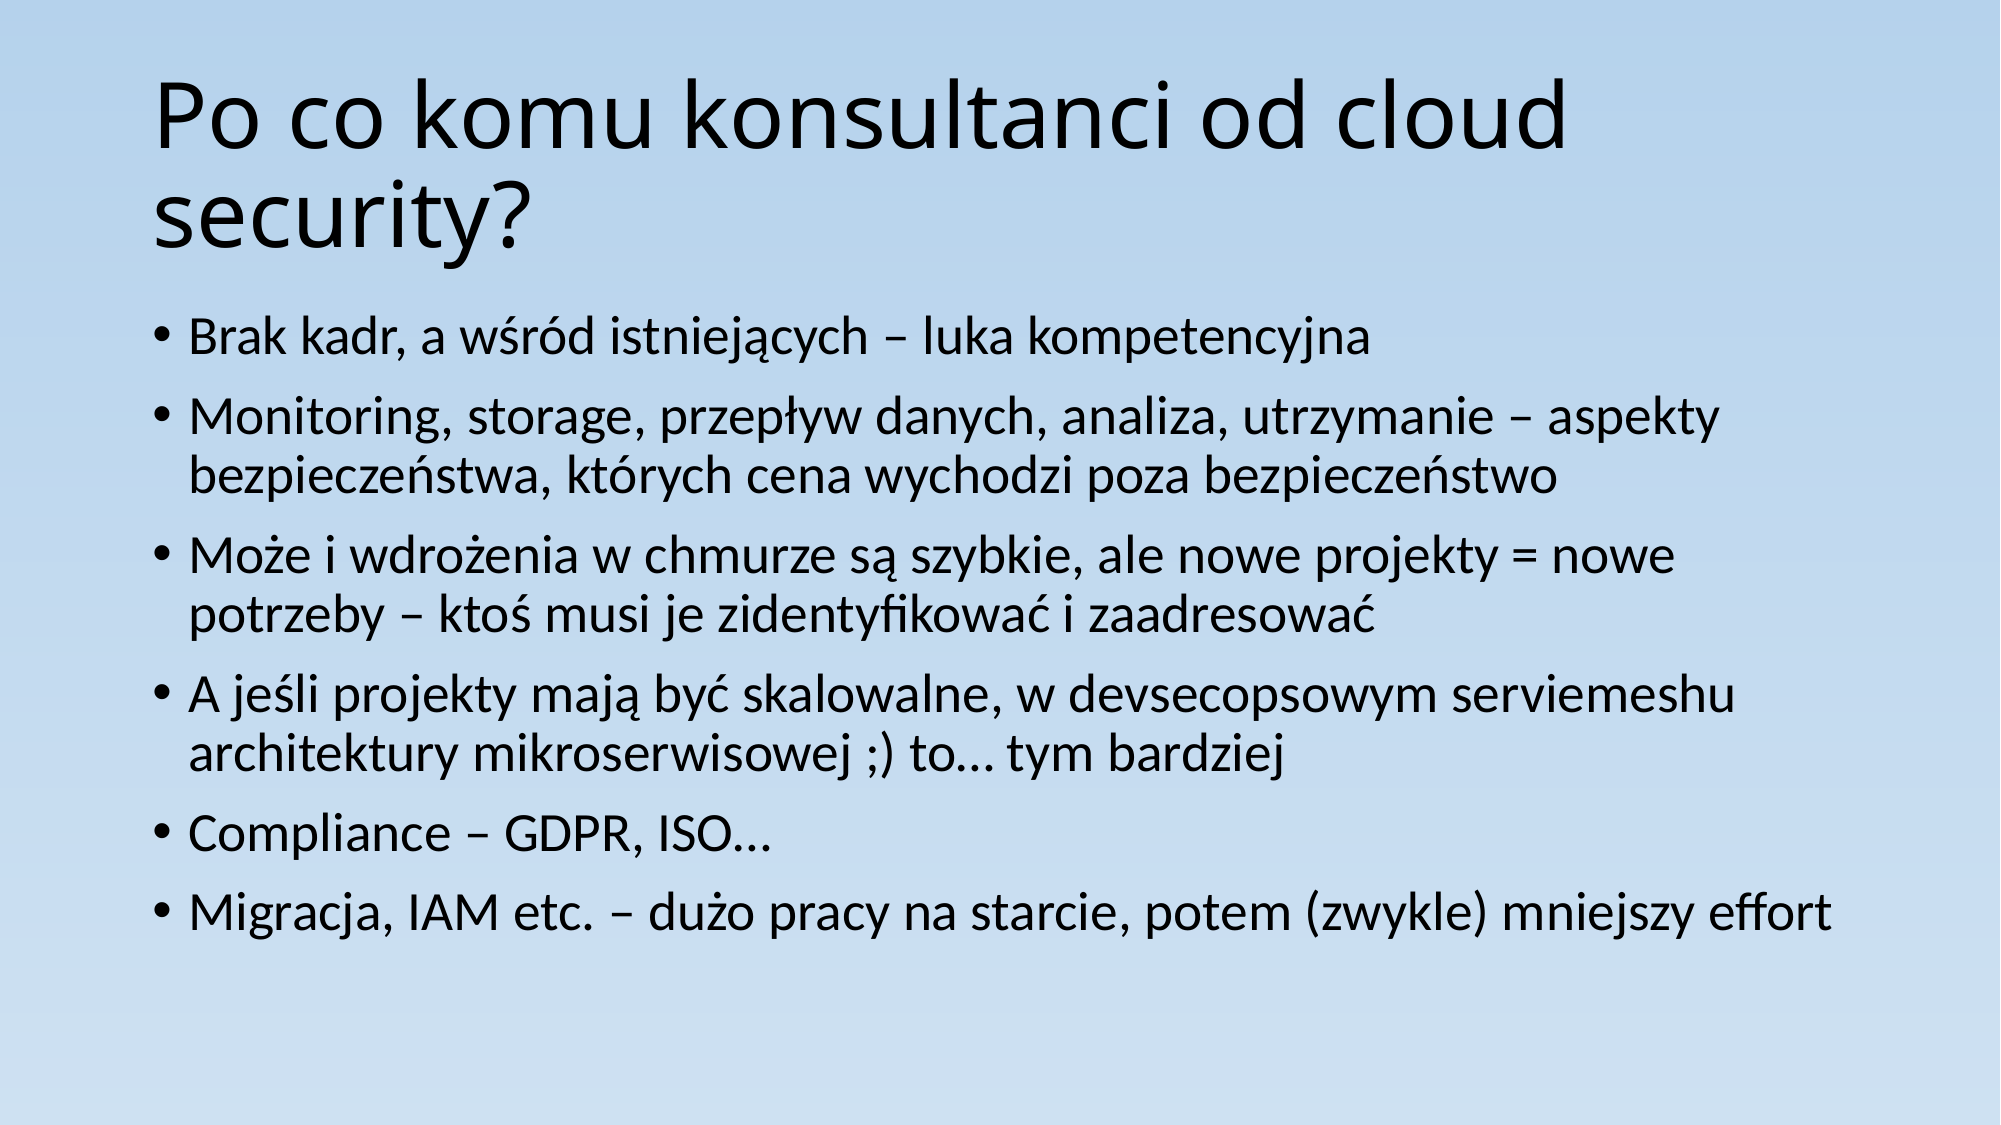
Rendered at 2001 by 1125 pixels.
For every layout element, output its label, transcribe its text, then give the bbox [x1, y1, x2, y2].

title Po co komu konsultanci od cloud security? [137, 59, 1863, 278]
list Brak kadr, a wśród istniejących – luka kompetencyjna Monitoring, storage, przepływ danych, analiza, utrzymanie – aspekty bezpieczeństwa, których cena wychodzi poza bezpieczeństwo Może i wdrożenia w chmurze są szybkie, ale nowe projekty = nowe potrzeby – ktoś musi je zidentyfikować i zaadresować A jeśli projekty mają być skalowalne, w devsecopsowym serviemeshu architektury mikroserwisowej ;) to… tym bardziej Compliance – GDPR, ISO… Migracja, IAM etc. – dużo pracy na starcie, potem (zwykle) mniejszy effort [137, 299, 1863, 1014]
